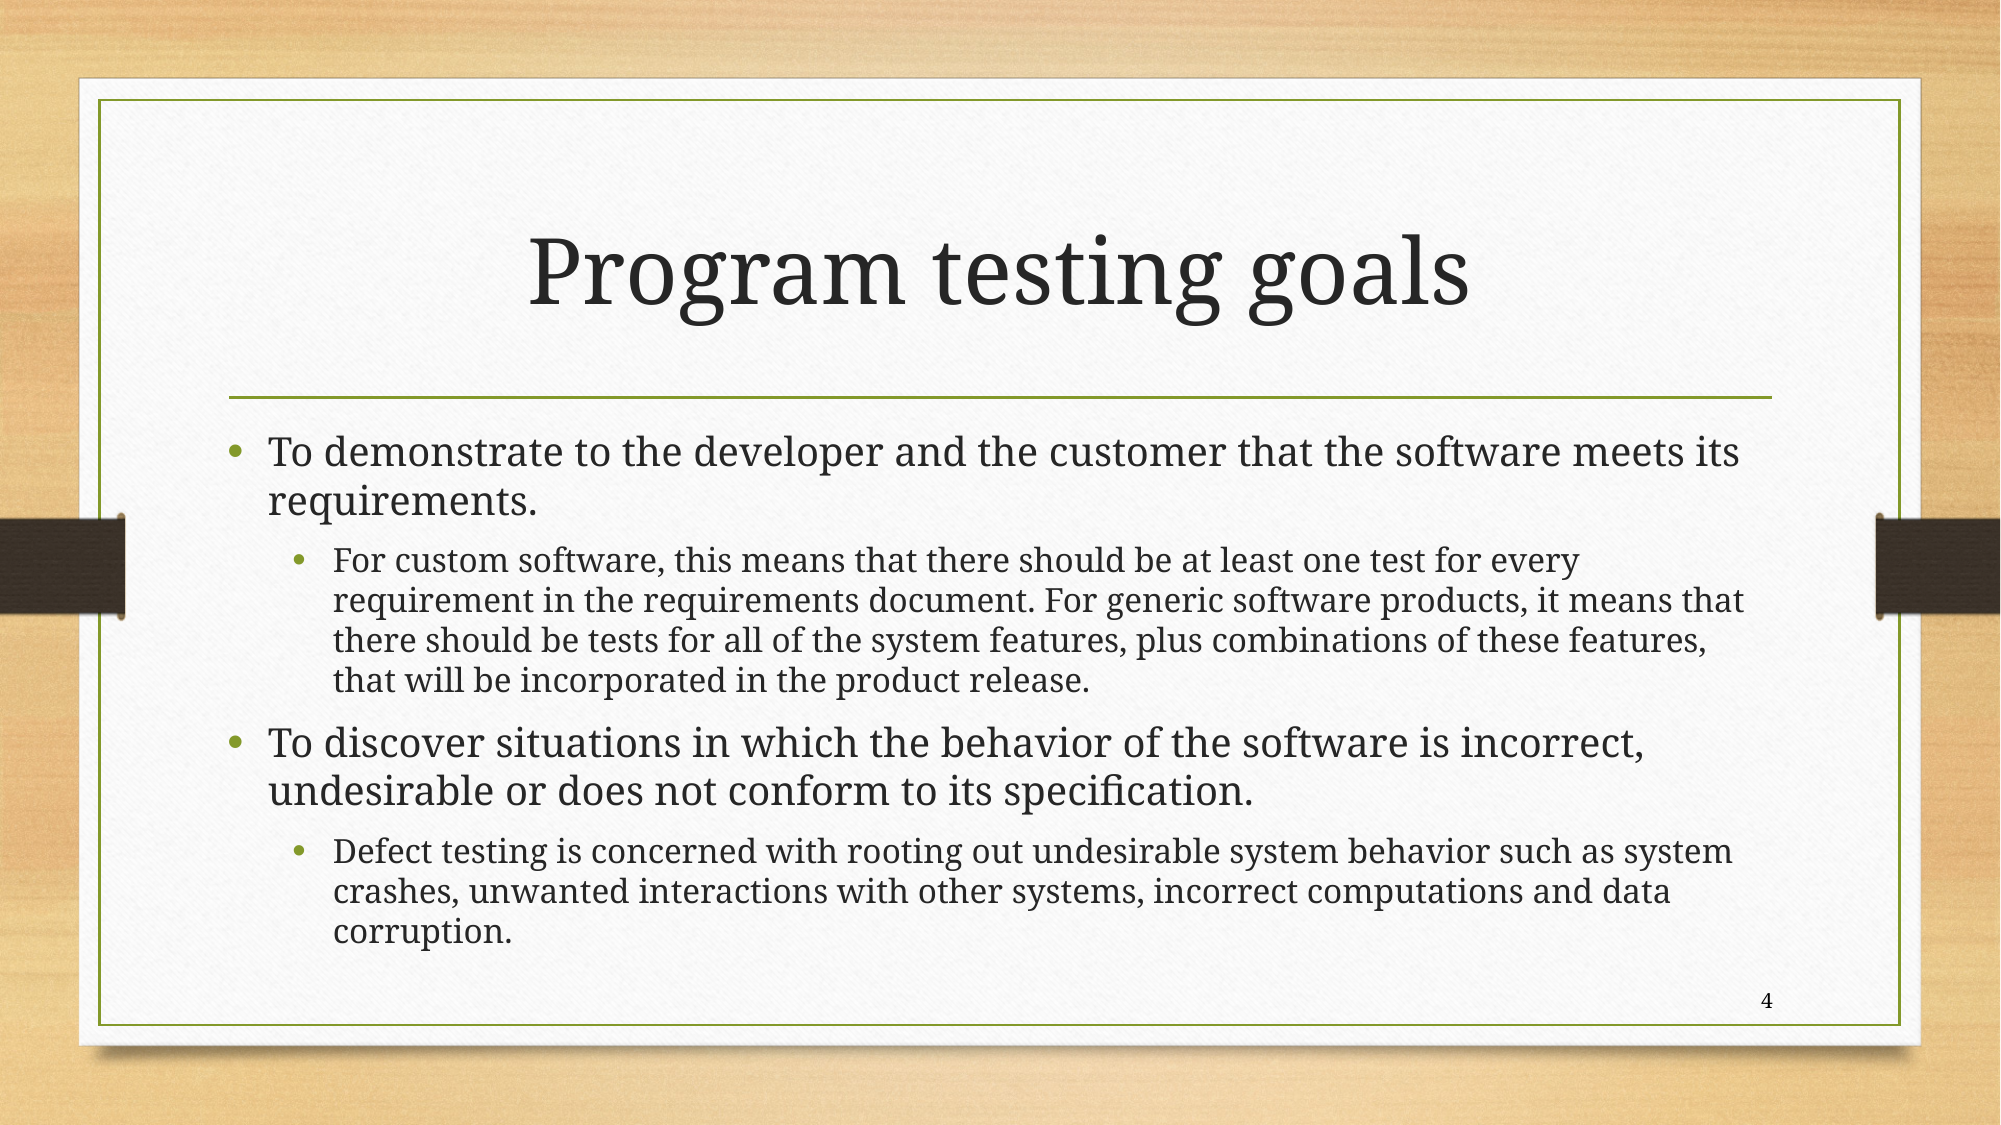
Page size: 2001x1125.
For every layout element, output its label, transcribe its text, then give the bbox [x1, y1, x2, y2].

list To demonstrate to the developer and the customer that the software meets its requirements. For custom software, this means that there should be at least one test for every requirement in the requirements document. For generic software products, it means that there should be tests for all of the system features, plus combinations of these features, that will be incorporated in the product release. To discover situations in which the behavior of the software is incorrect, undesirable or does not conform to its specification. Defect testing is concerned with rooting out undesirable system behavior such as system crashes, unwanted interactions with other systems, incorrect computations and data corruption. [212, 419, 1788, 964]
picture [0, 0, 2001, 1125]
slide_number 4 [1698, 979, 1788, 1025]
title Program testing goals [212, 161, 1788, 375]
